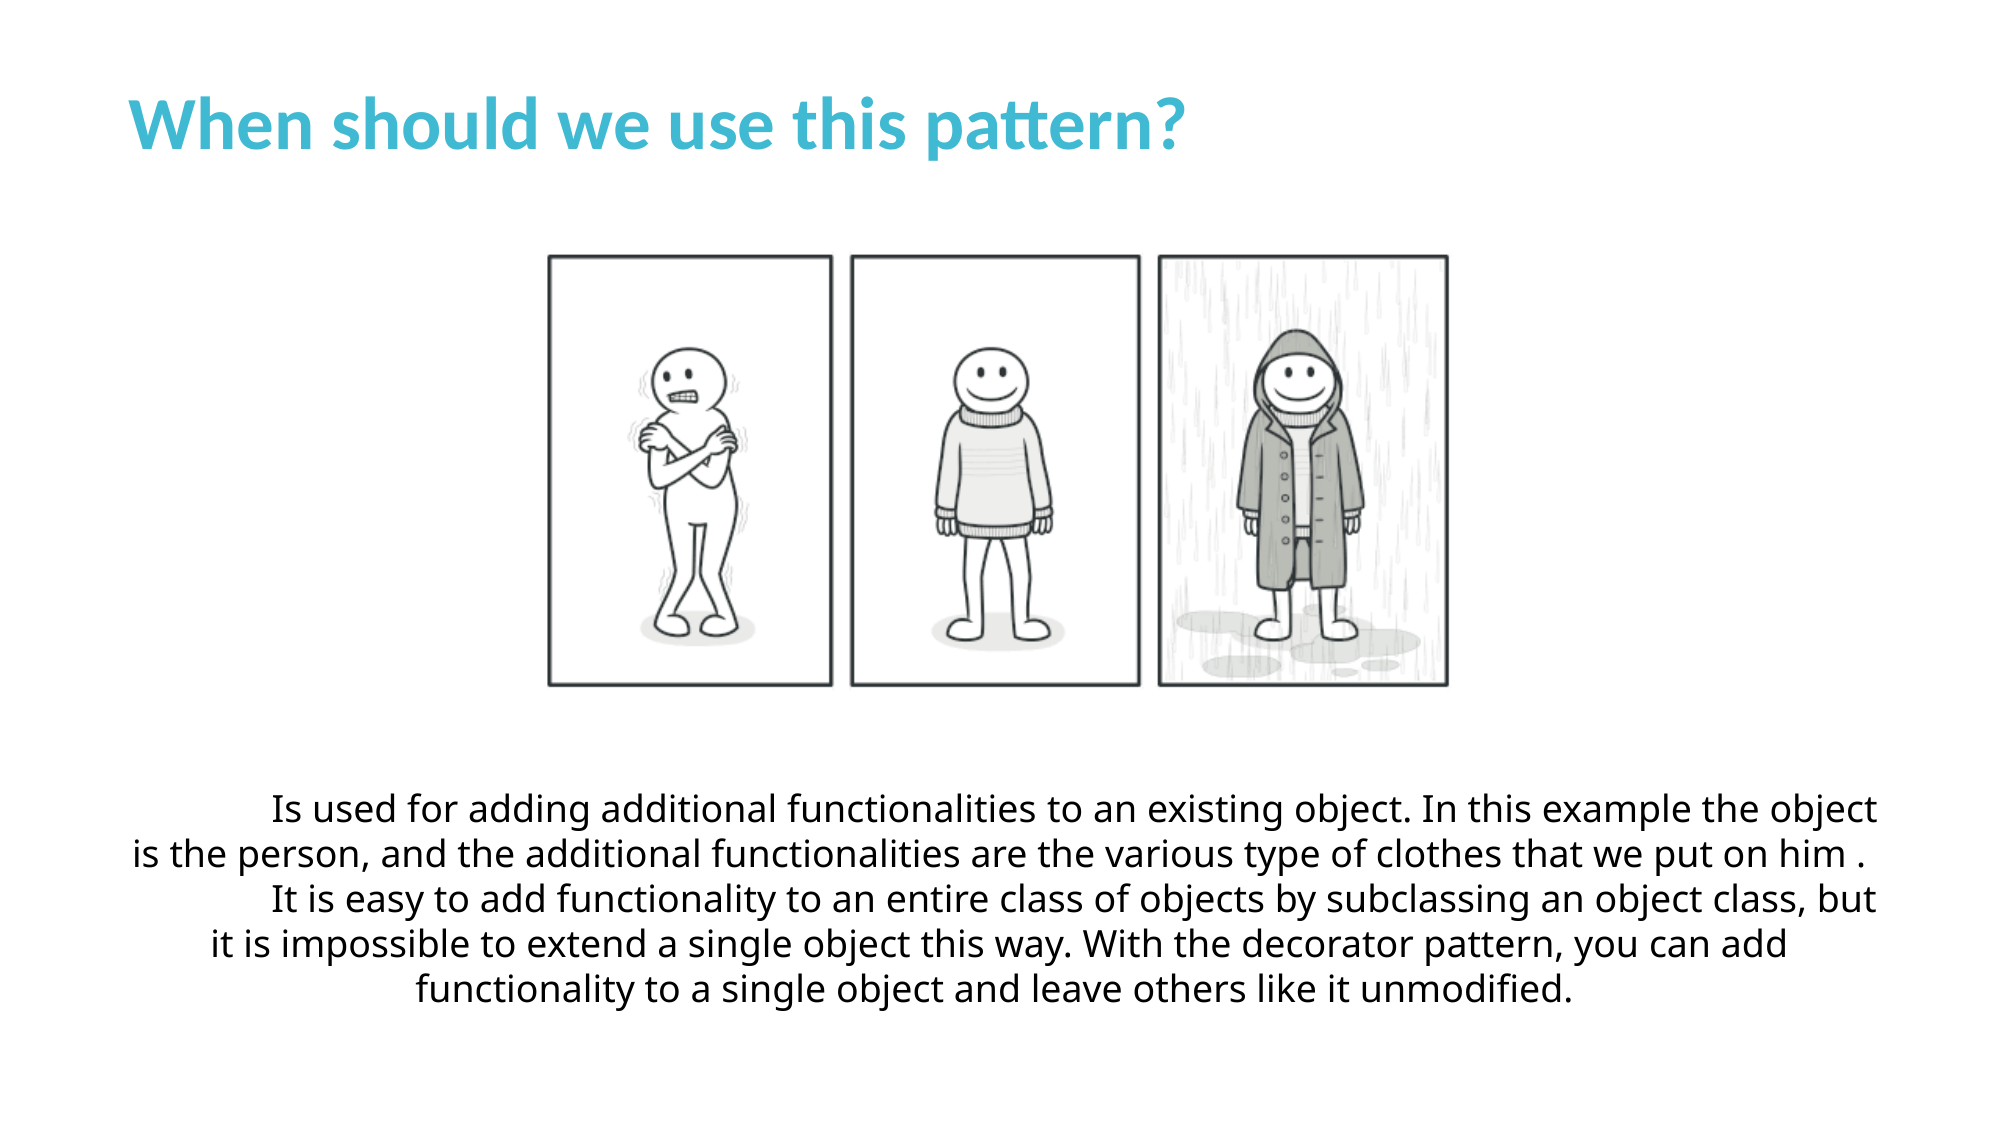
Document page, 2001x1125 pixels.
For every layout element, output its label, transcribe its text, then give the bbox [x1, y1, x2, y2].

picture [518, 244, 1482, 707]
text_box Is used for adding additional functionalities to an existing object. In this example the object is the person, and the additional functionalities are the various type of clothes that we put on him . It is easy to add functionality to an entire class of objects by subclassing an object class, but it is impossible to extend a single object this way. With the decorator pattern, you can add functionality to a single object and leave others like it unmodified. [104, 777, 1896, 1018]
text_box When should we use this pattern? [113, 67, 1205, 172]
